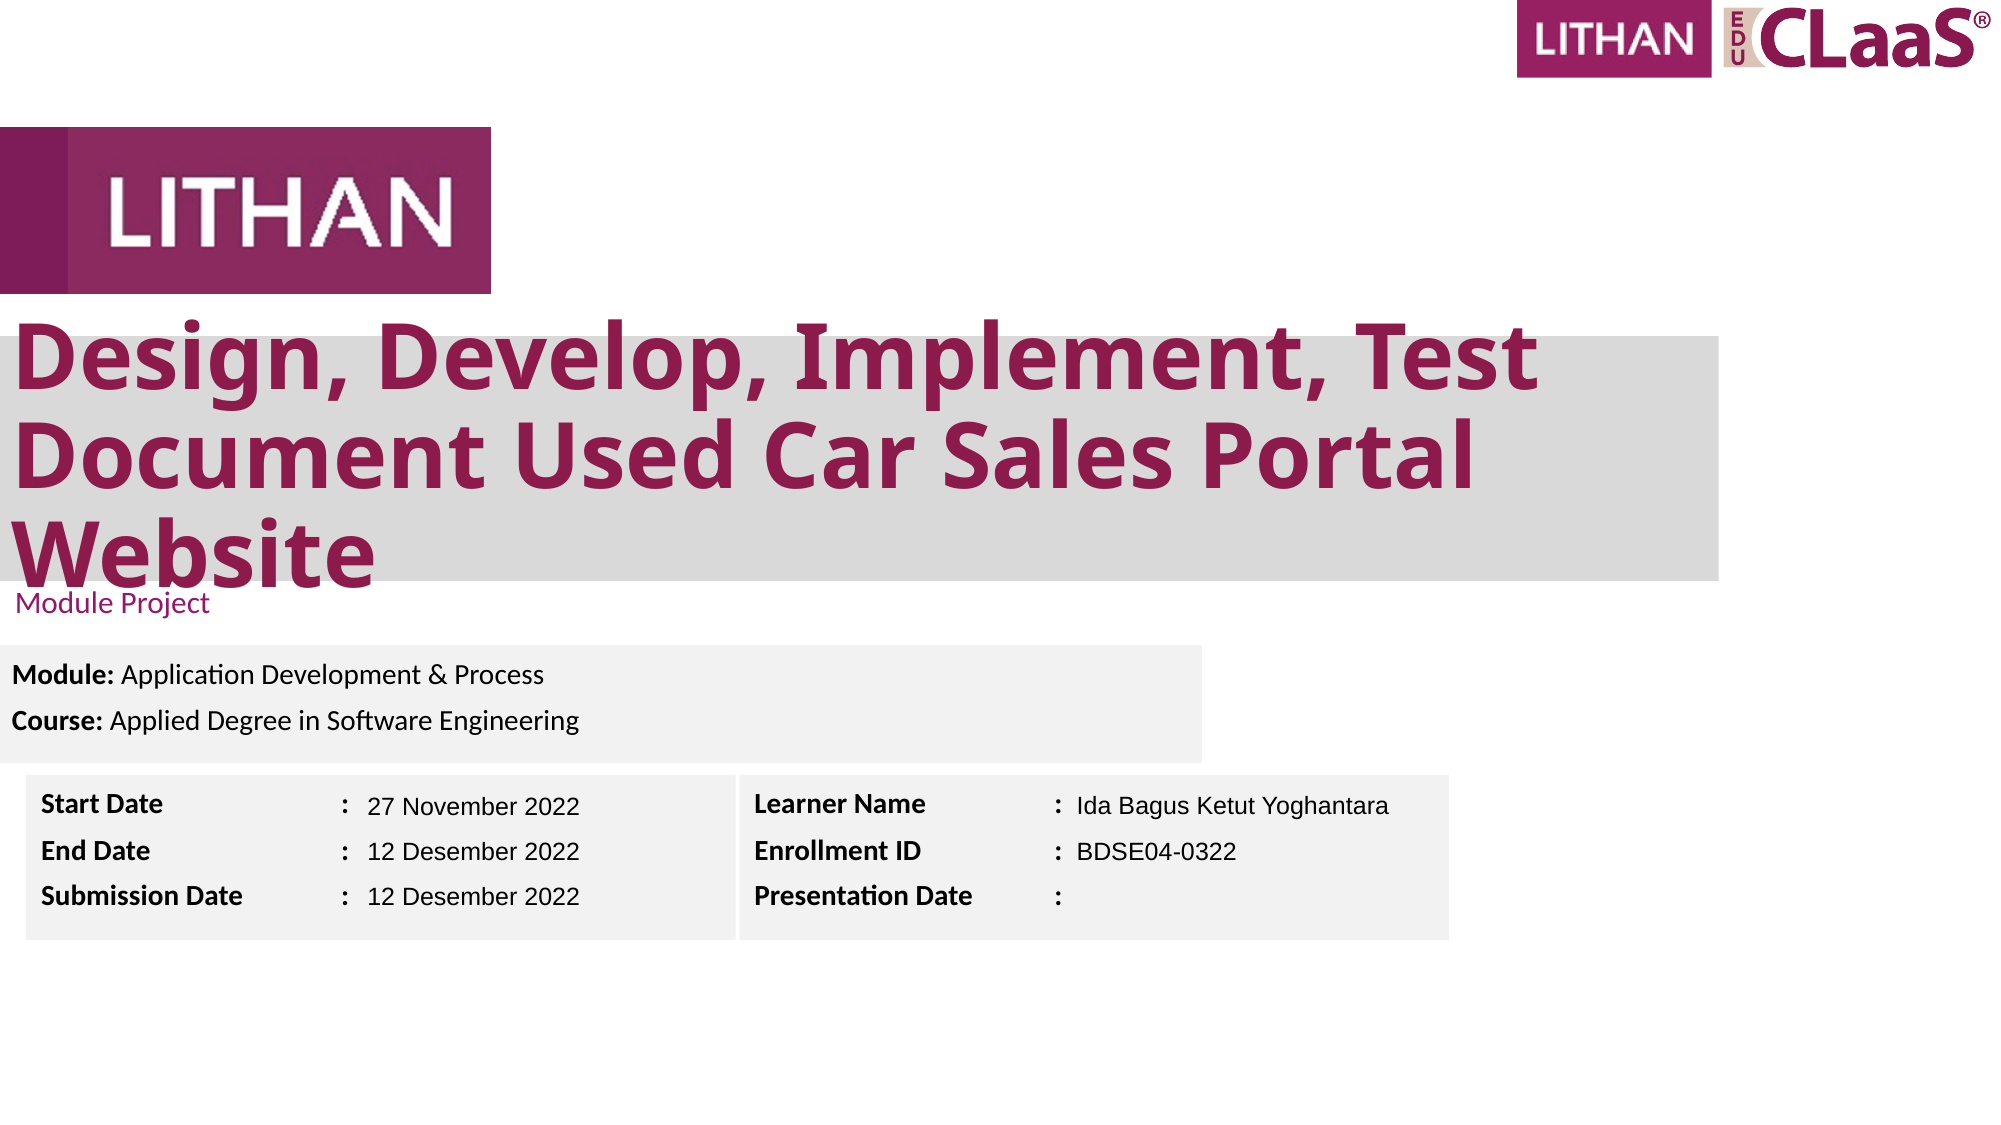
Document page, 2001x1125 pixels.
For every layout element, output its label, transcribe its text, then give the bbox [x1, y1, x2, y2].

text_box Module Project [0, 567, 963, 634]
text_box 12 Desember 2022 [352, 873, 707, 918]
text_box Ida Bagus Ketut Yoghantara [1061, 782, 1416, 827]
text_box Start Date : End Date : Submission Date : [26, 774, 736, 941]
text_box BDSE04-0322 [1061, 827, 1416, 873]
text_box Design, Develop, Implement, Test Document Used Car Sales Portal Website [0, 336, 1719, 582]
text_box 27 November 2022 [352, 782, 707, 827]
picture [0, 127, 491, 294]
text_box 12 Desember 2022 [352, 827, 707, 873]
text_box Learner Name : Enrollment ID : Presentation Date : [739, 774, 1449, 941]
text_box Module: Application Development & Process Course: Applied Degree in Software Engineering [0, 645, 1202, 764]
picture [1517, 0, 1991, 78]
